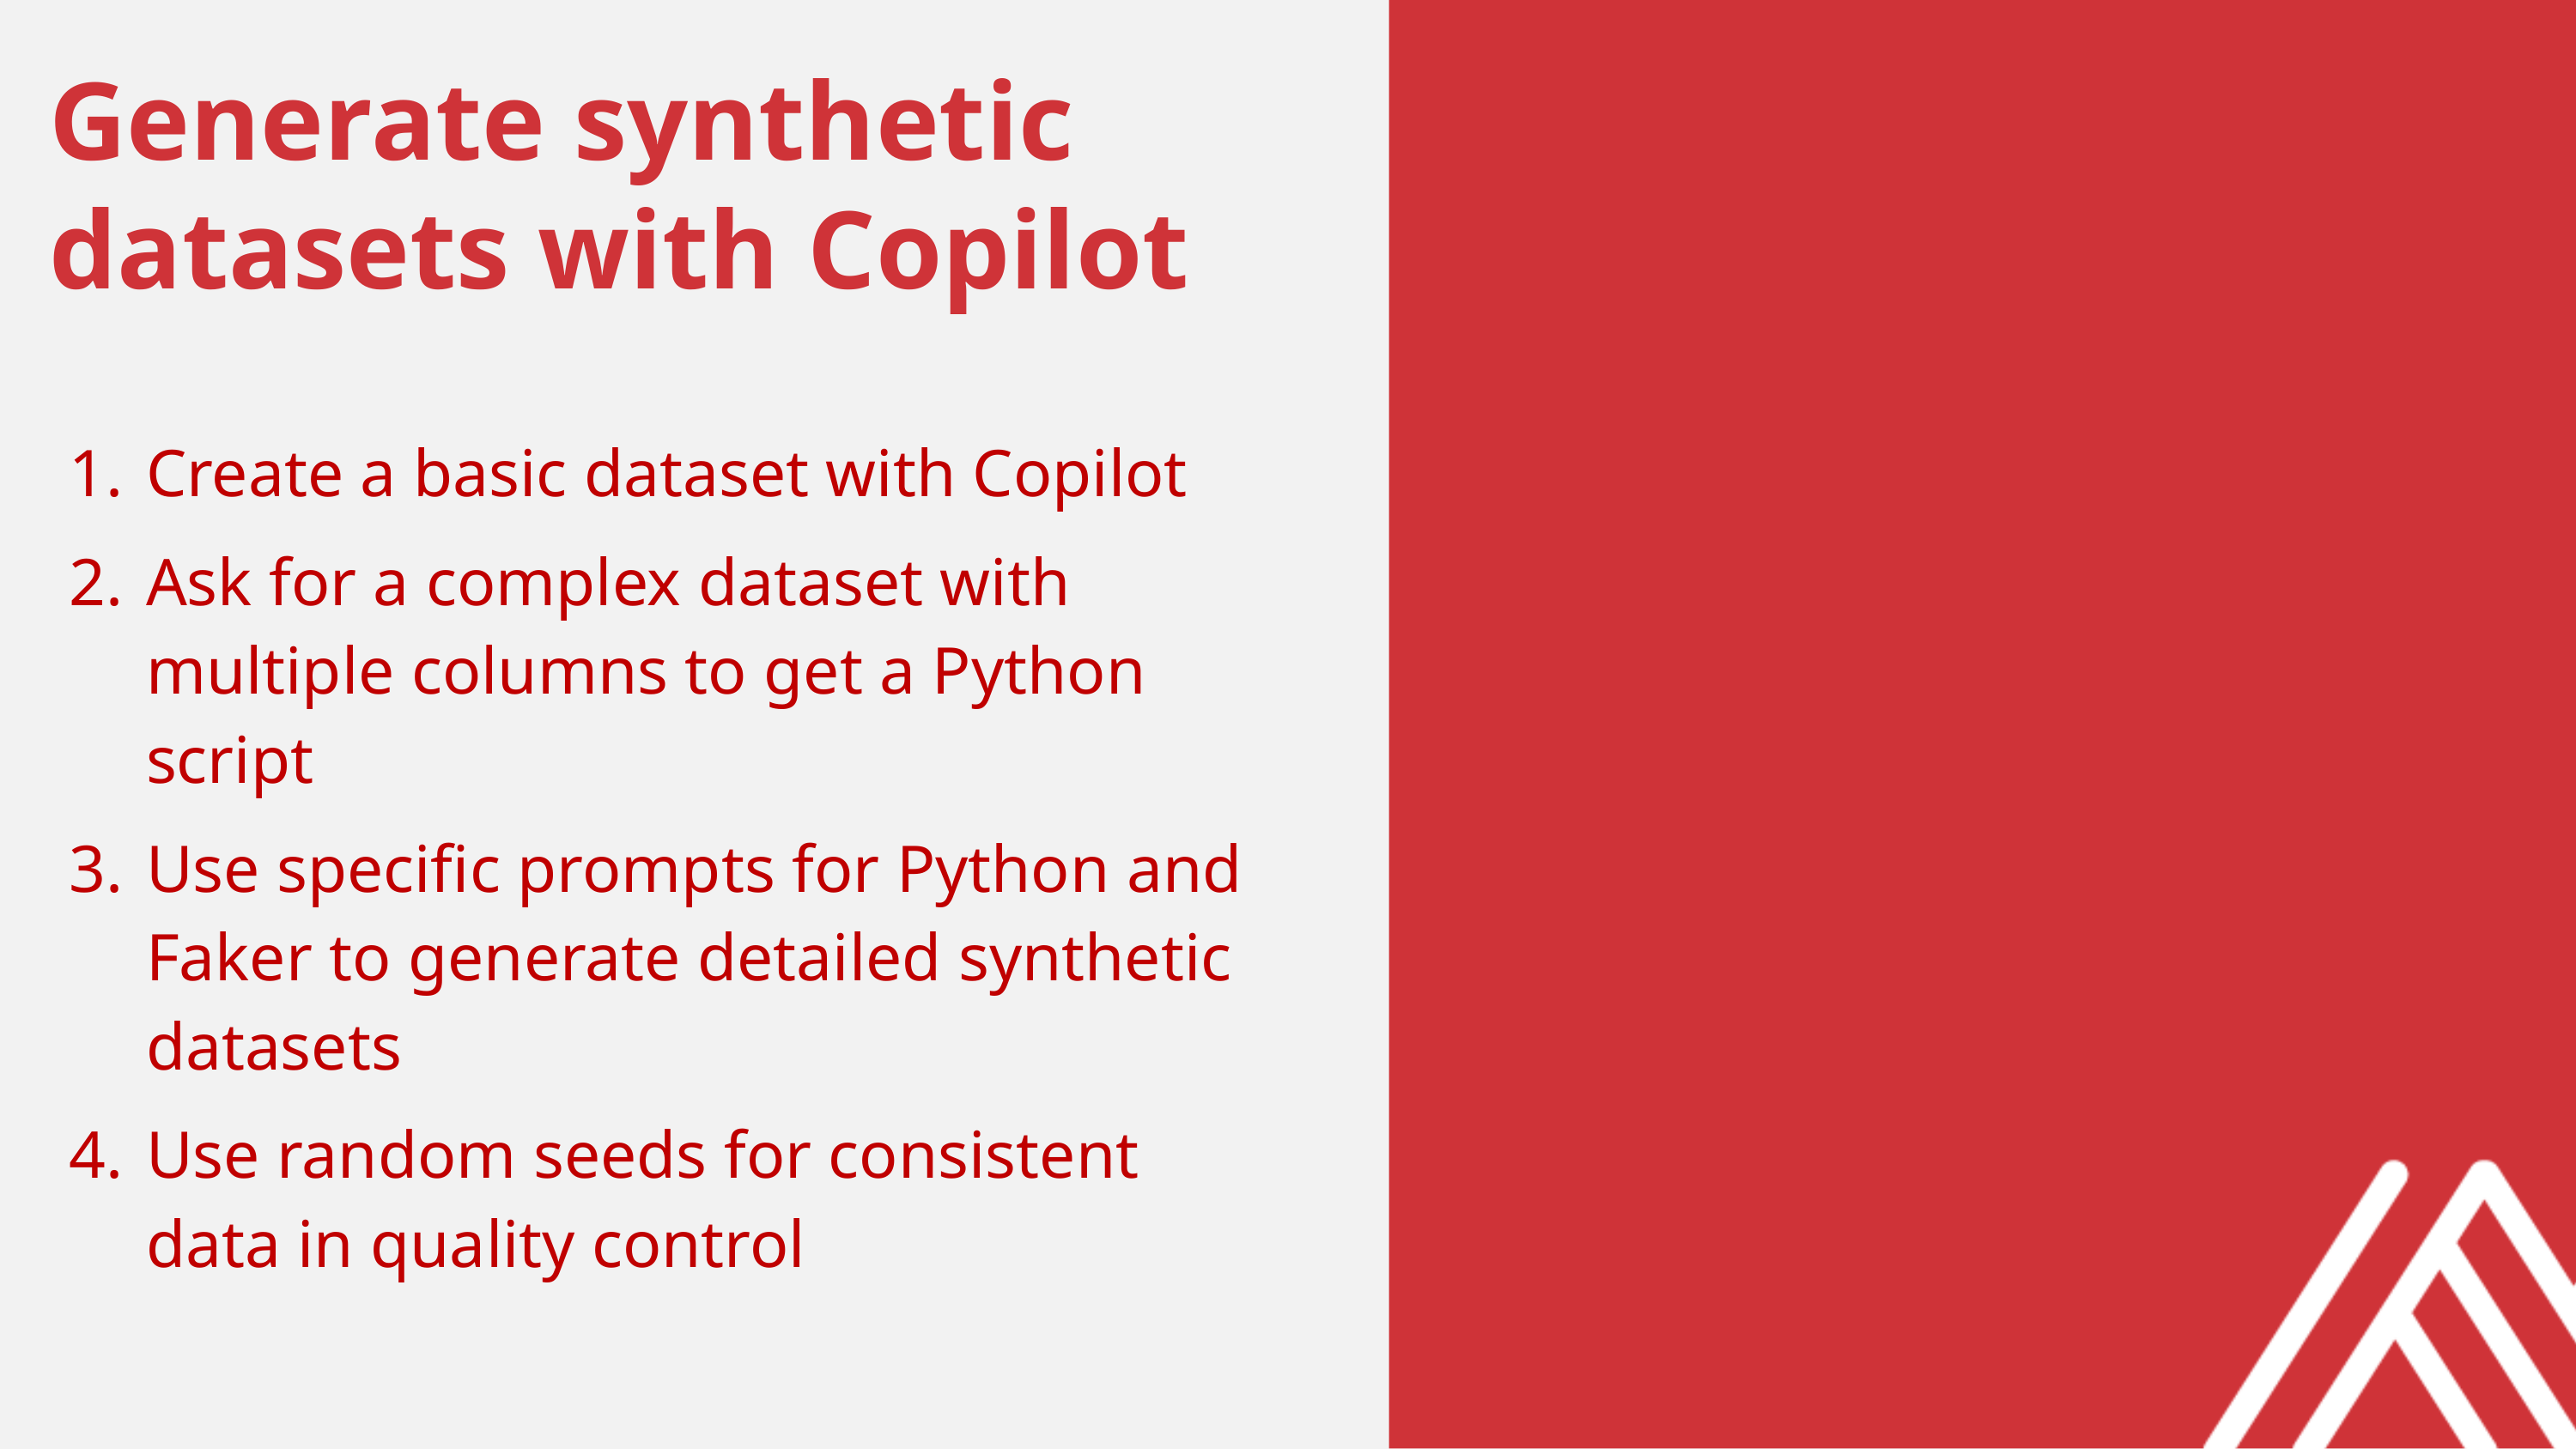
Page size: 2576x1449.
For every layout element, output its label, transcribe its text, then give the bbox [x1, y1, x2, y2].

text_box Generate synthetic datasets with Copilot Create a basic dataset with Copilot Ask for a complex dataset with multiple columns to get a Python script Use specific prompts for Python and Faker to generate detailed synthetic datasets Use random seeds for consistent data in quality control [36, 46, 1291, 1287]
picture [2194, 1062, 2576, 1449]
text_box [1388, 0, 2576, 1449]
